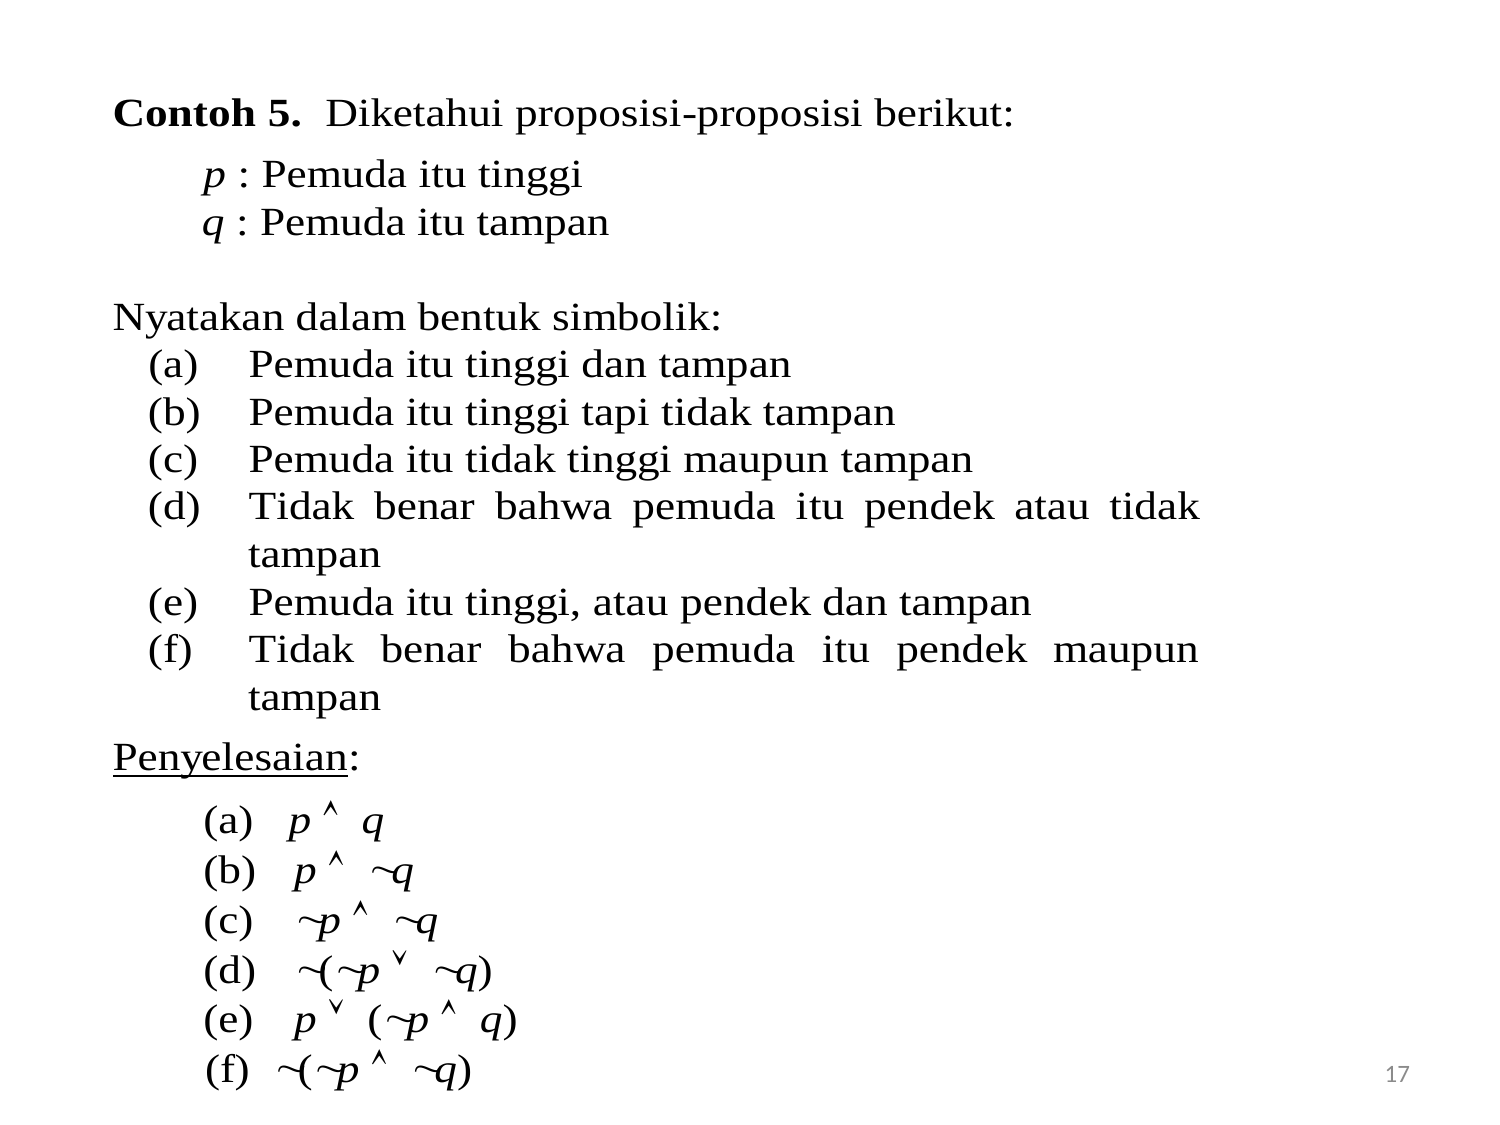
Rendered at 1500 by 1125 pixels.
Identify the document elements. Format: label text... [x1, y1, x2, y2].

slide_number 17 [1199, 1042, 1425, 1103]
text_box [112, 74, 1201, 1095]
